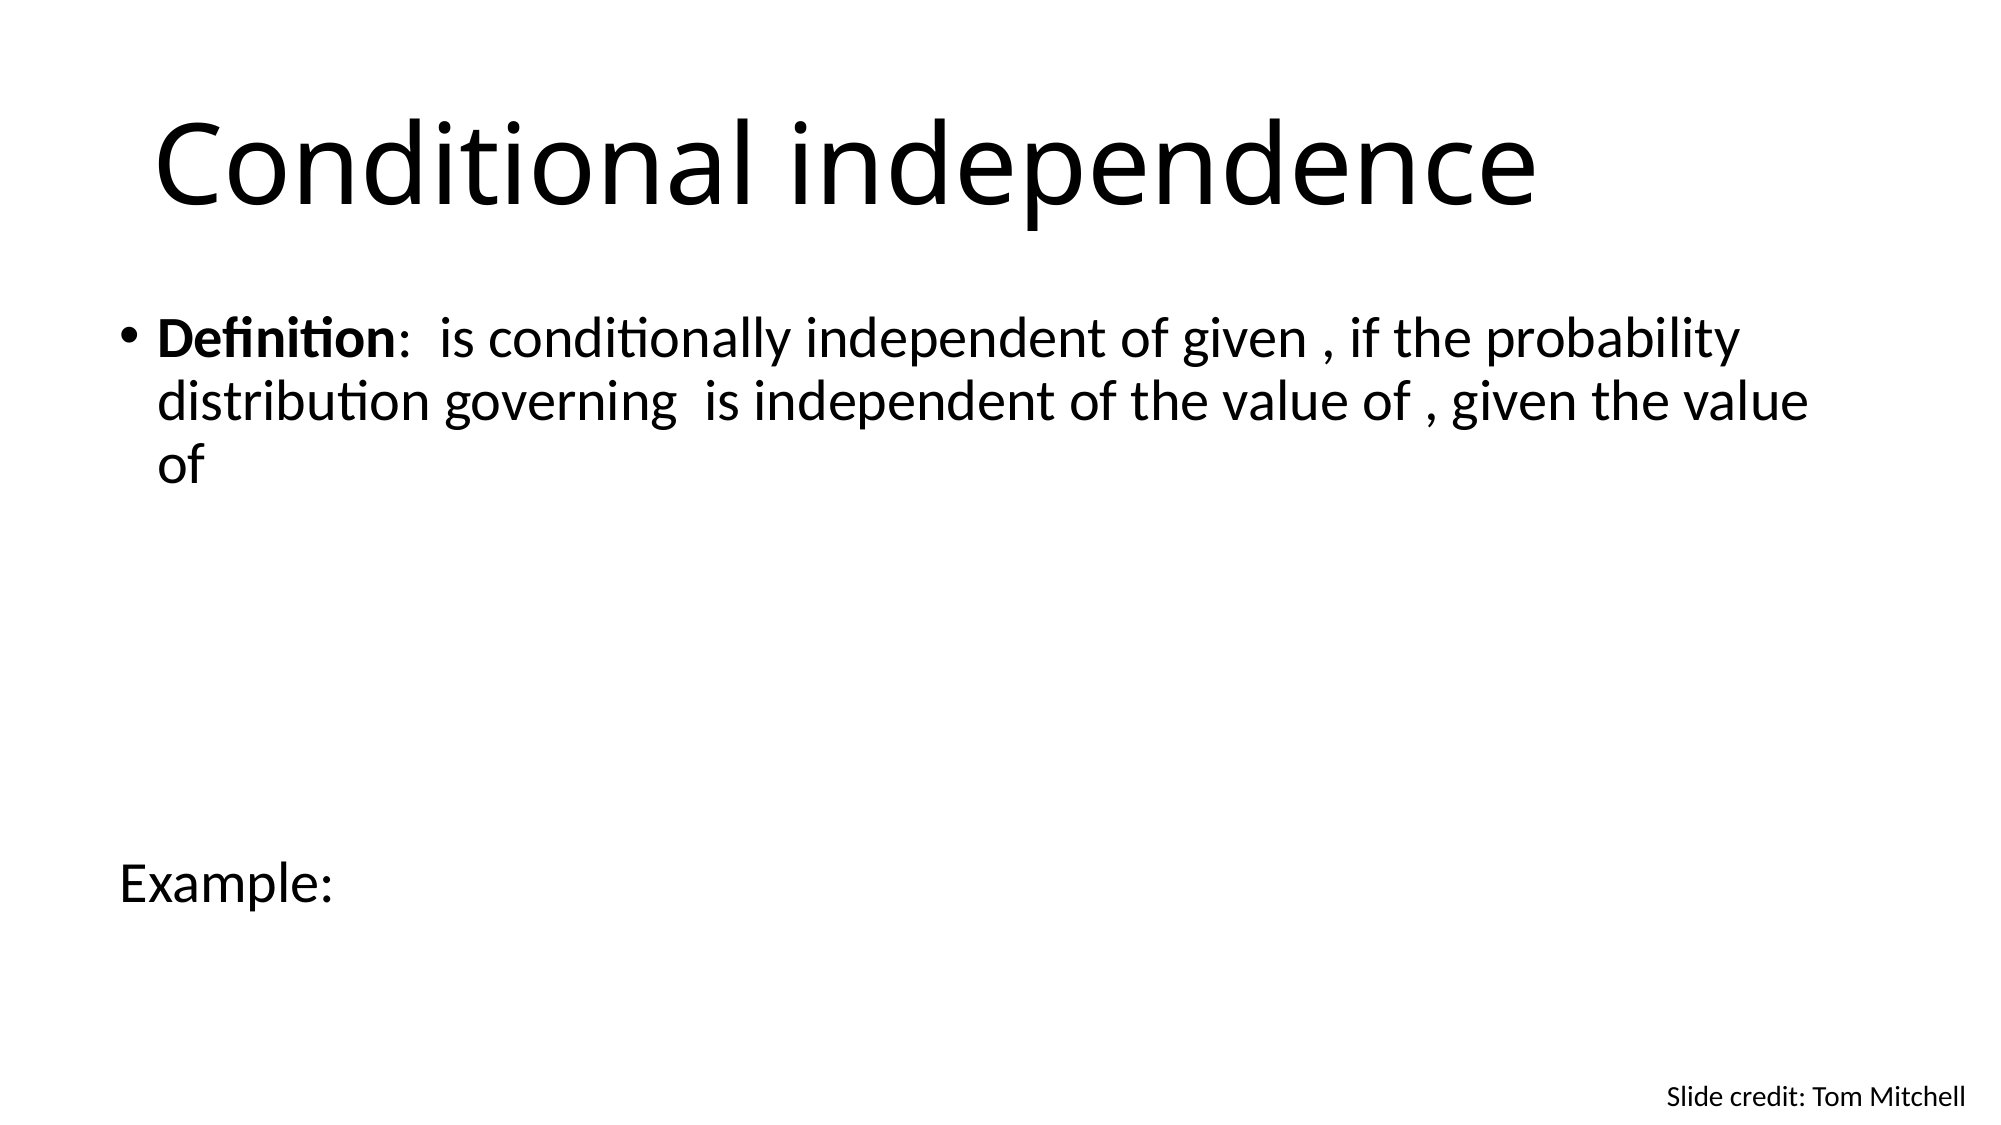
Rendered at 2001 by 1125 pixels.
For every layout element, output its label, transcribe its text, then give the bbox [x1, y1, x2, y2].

footer Slide credit: Tom Mitchell [1633, 1065, 2000, 1125]
title Conditional independence [137, 59, 1863, 278]
